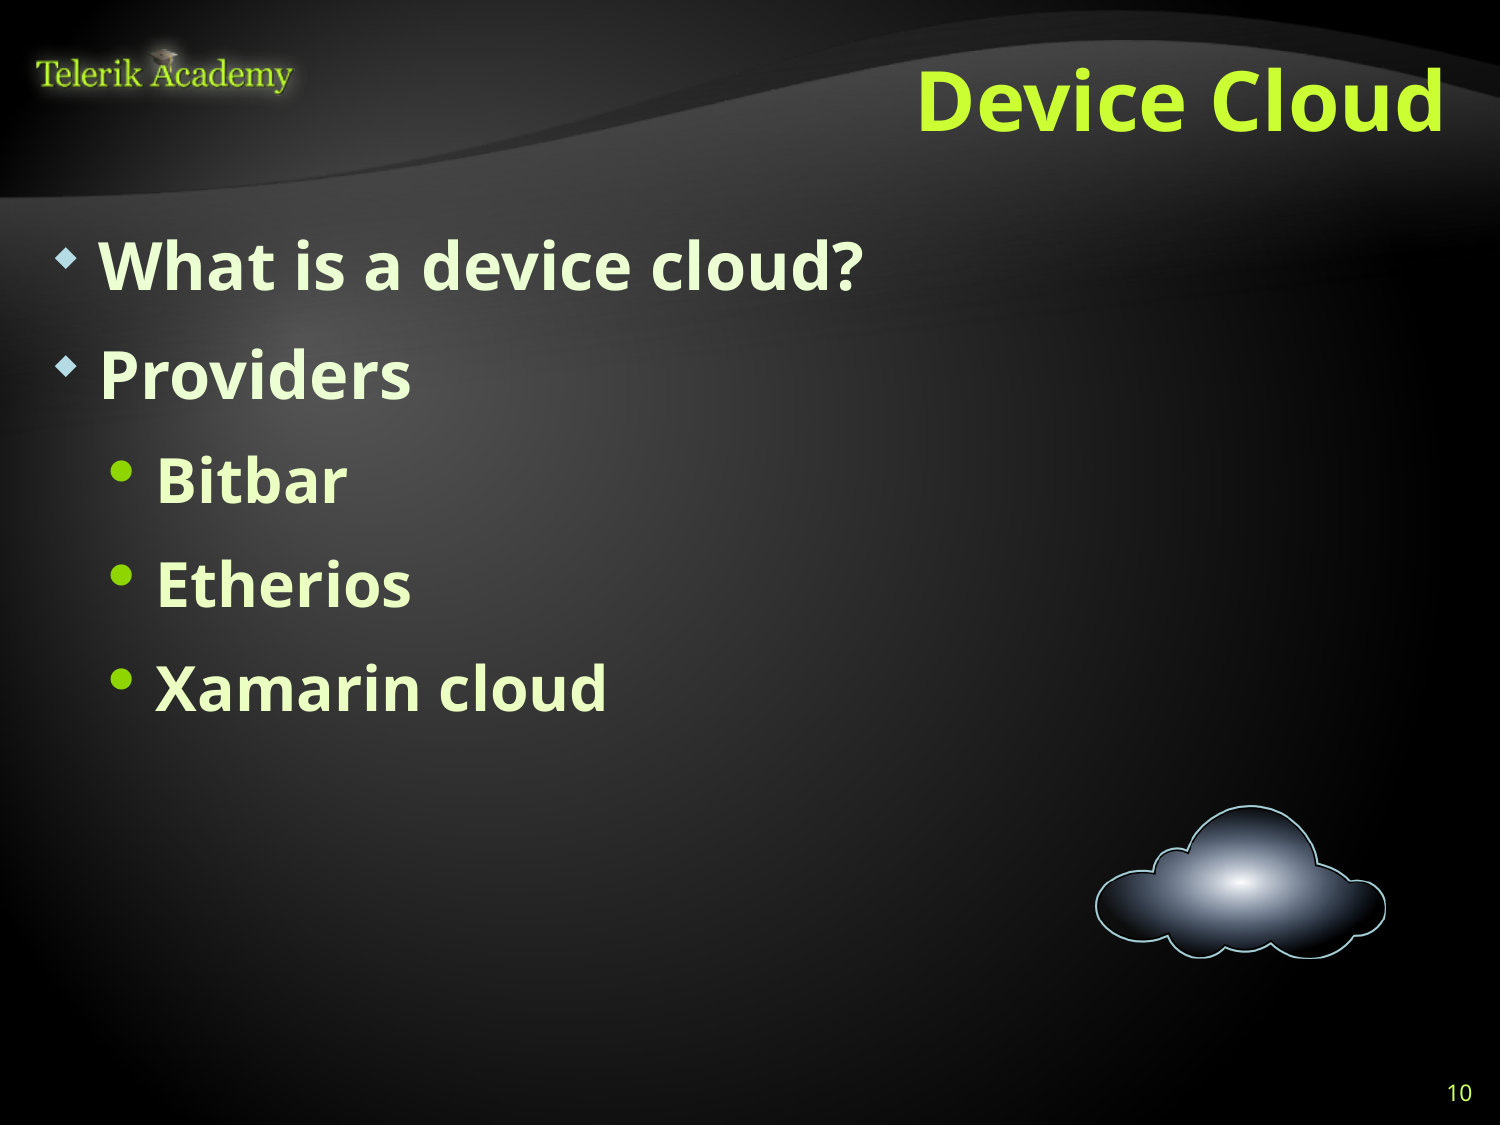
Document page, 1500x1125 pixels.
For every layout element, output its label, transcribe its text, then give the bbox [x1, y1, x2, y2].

slide_number 10 [1412, 1074, 1488, 1113]
list What is a device cloud? Providers Bitbar Etherios Xamarin cloud [37, 212, 1463, 1100]
title Device Cloud [300, 24, 1463, 188]
picture [0, 0, 1500, 1125]
